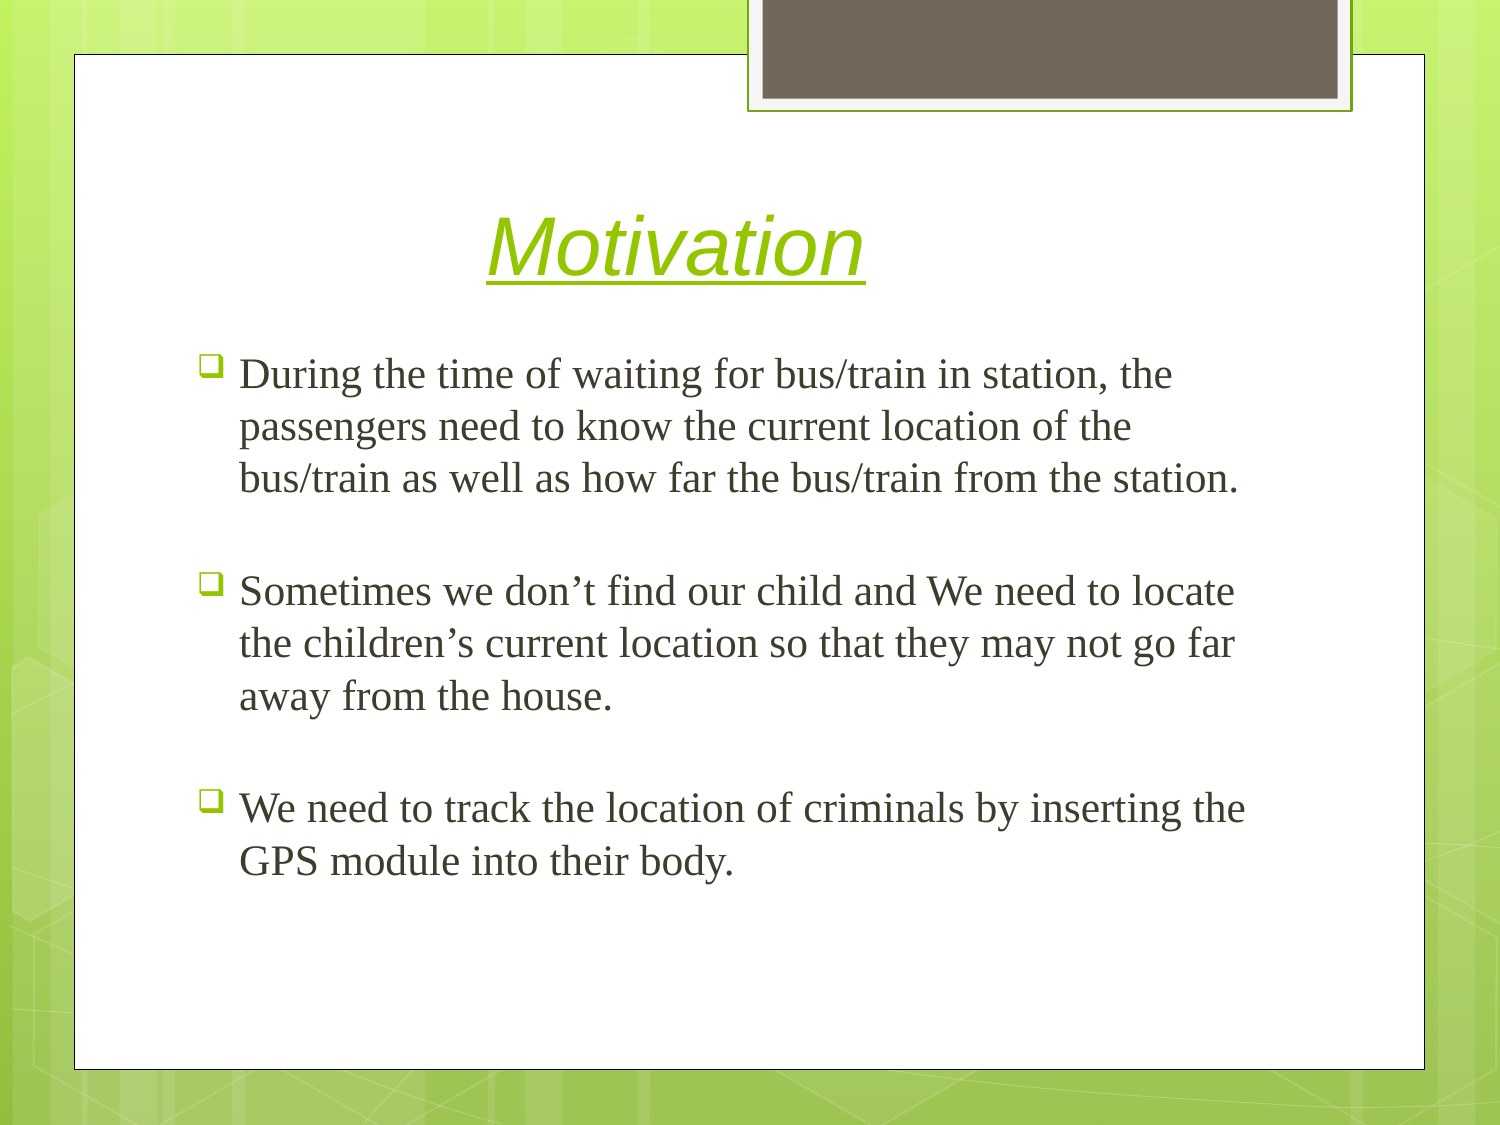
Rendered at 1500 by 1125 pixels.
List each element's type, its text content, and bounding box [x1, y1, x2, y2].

list During the time of waiting for bus/train in station, the passengers need to know the current location of the bus/train as well as how far the bus/train from the station. Sometimes we don’t find our child and We need to locate the children’s current location so that they may not go far away from the house. We need to track the location of criminals by inserting the GPS module into their body. [171, 337, 1283, 957]
title Motivation [171, 149, 1324, 300]
